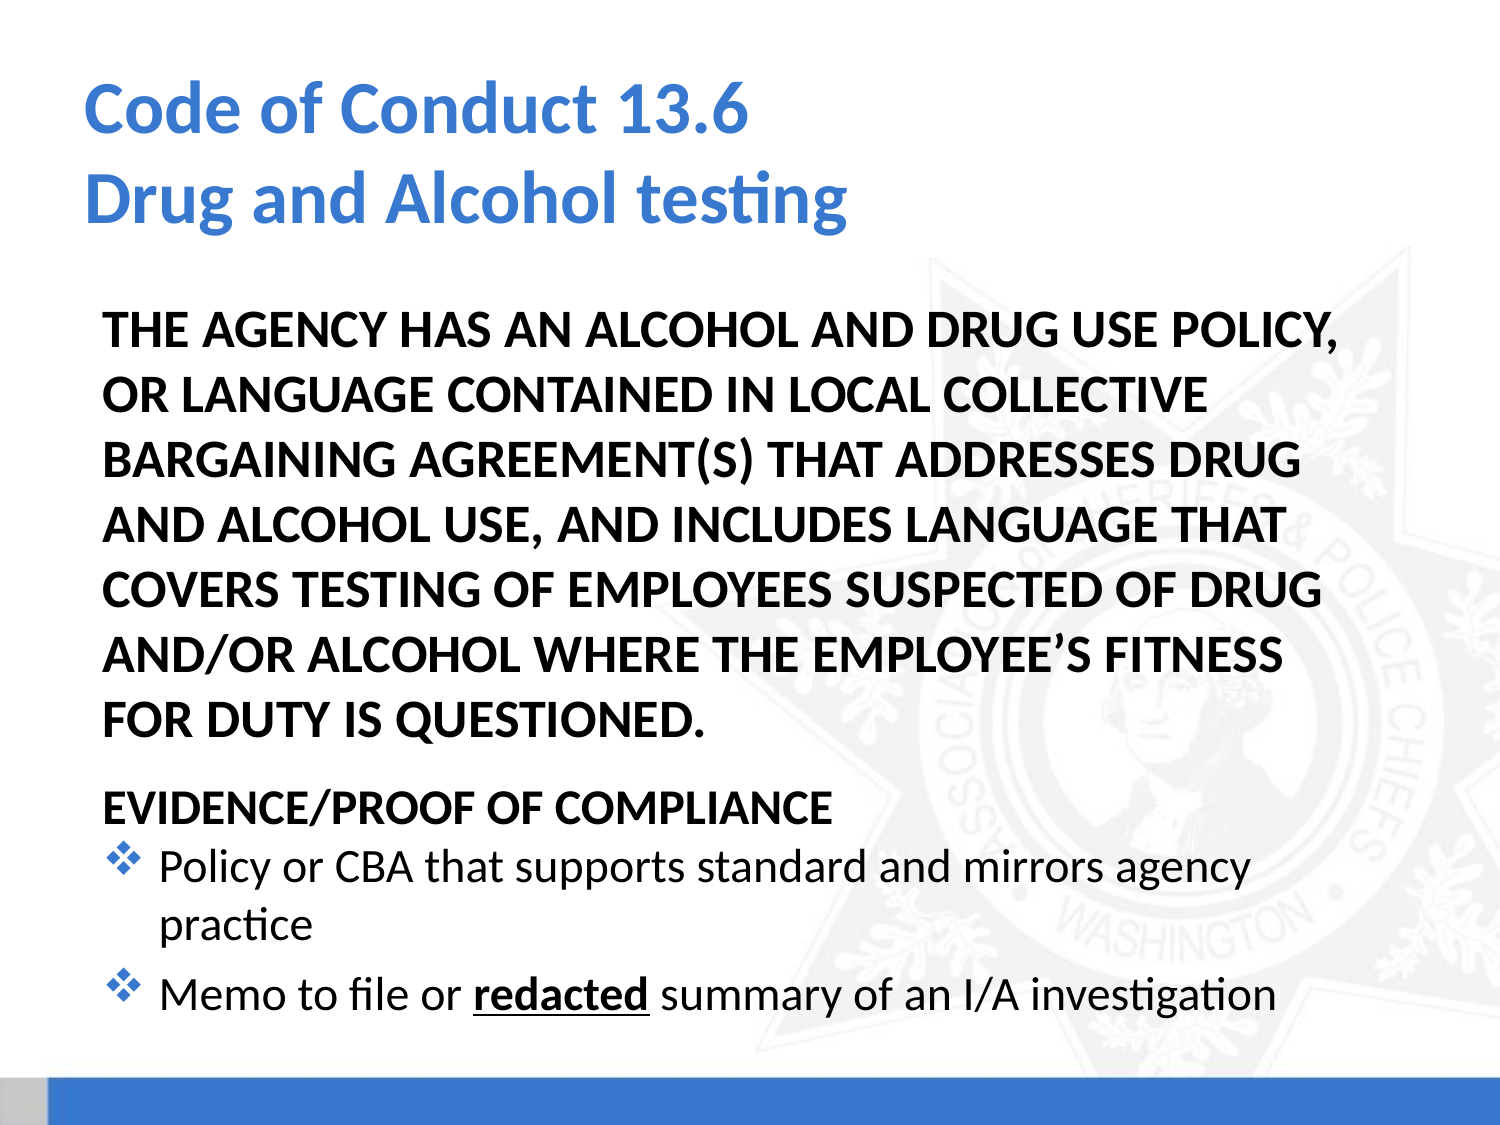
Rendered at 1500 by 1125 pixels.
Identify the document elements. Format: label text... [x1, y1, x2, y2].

subtitle The agency has an alcohol and drug use policy, or language contained in local collective bargaining agreement(s) that addresses drug and alcohol use, and includes language that covers testing of employees suspected of drug and/or alcohol where the employee’s fitness for duty is questioned. [87, 286, 1377, 715]
title Code of Conduct 13.6 Drug and Alcohol testing [69, 51, 1420, 239]
picture [0, 0, 1500, 1125]
text_box Evidence/Proof of Compliance Policy or CBA that supports standard and mirrors agency practice Memo to file or redacted summary of an I/A investigation [87, 737, 1377, 1028]
